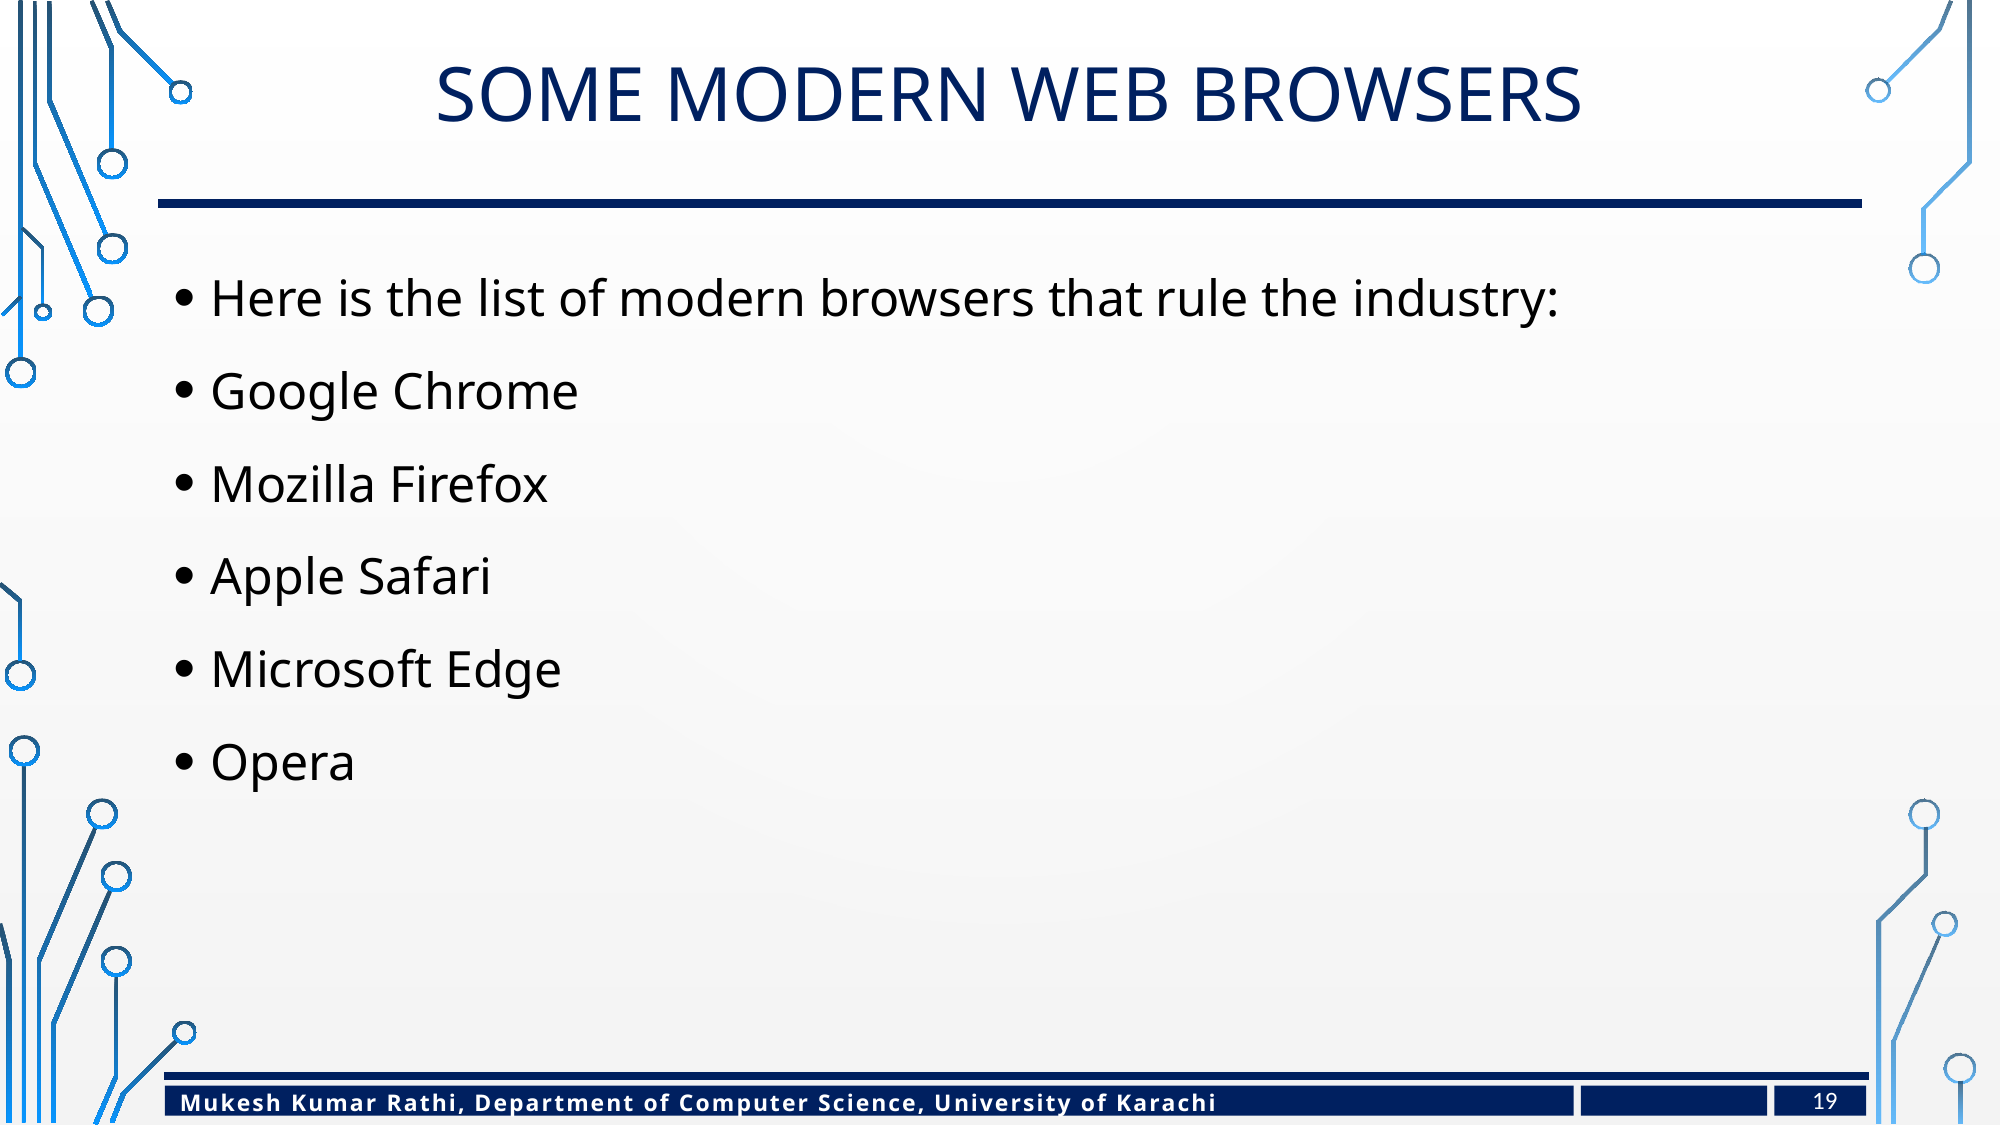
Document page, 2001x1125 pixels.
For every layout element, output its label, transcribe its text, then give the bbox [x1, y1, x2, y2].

title Some Modern web browsers [158, 11, 1863, 184]
slide_number 19 [1778, 1083, 1871, 1115]
list Here is the list of modern browsers that rule the industry: Google Chrome Mozilla Firefox Apple Safari Microsoft Edge Opera [158, 246, 1863, 1058]
